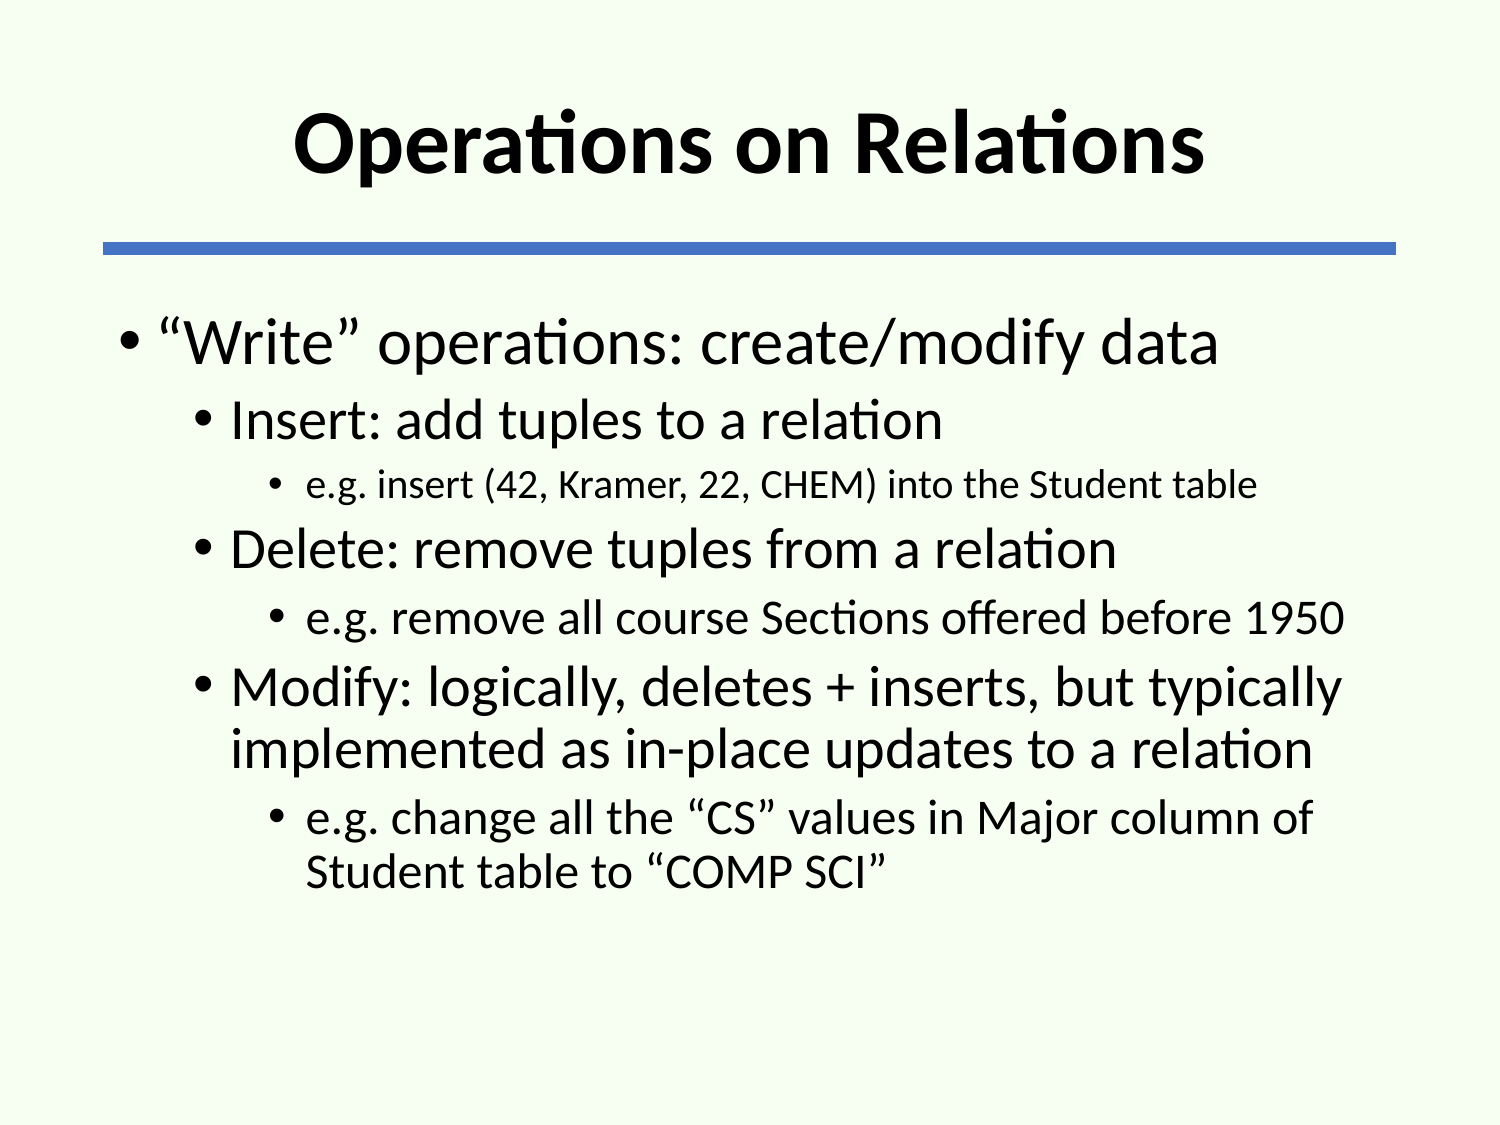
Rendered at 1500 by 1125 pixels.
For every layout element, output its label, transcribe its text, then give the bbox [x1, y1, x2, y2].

list “Write” operations: create/modify data Insert: add tuples to a relation e.g. insert (42, Kramer, 22, CHEM) into the Student table Delete: remove tuples from a relation e.g. remove all course Sections offered before 1950 Modify: logically, deletes + inserts, but typically implemented as in-place updates to a relation e.g. change all the “CS” values in Major column of Student table to “COMP SCI” [103, 299, 1397, 1014]
title Operations on Relations [103, 35, 1397, 253]
